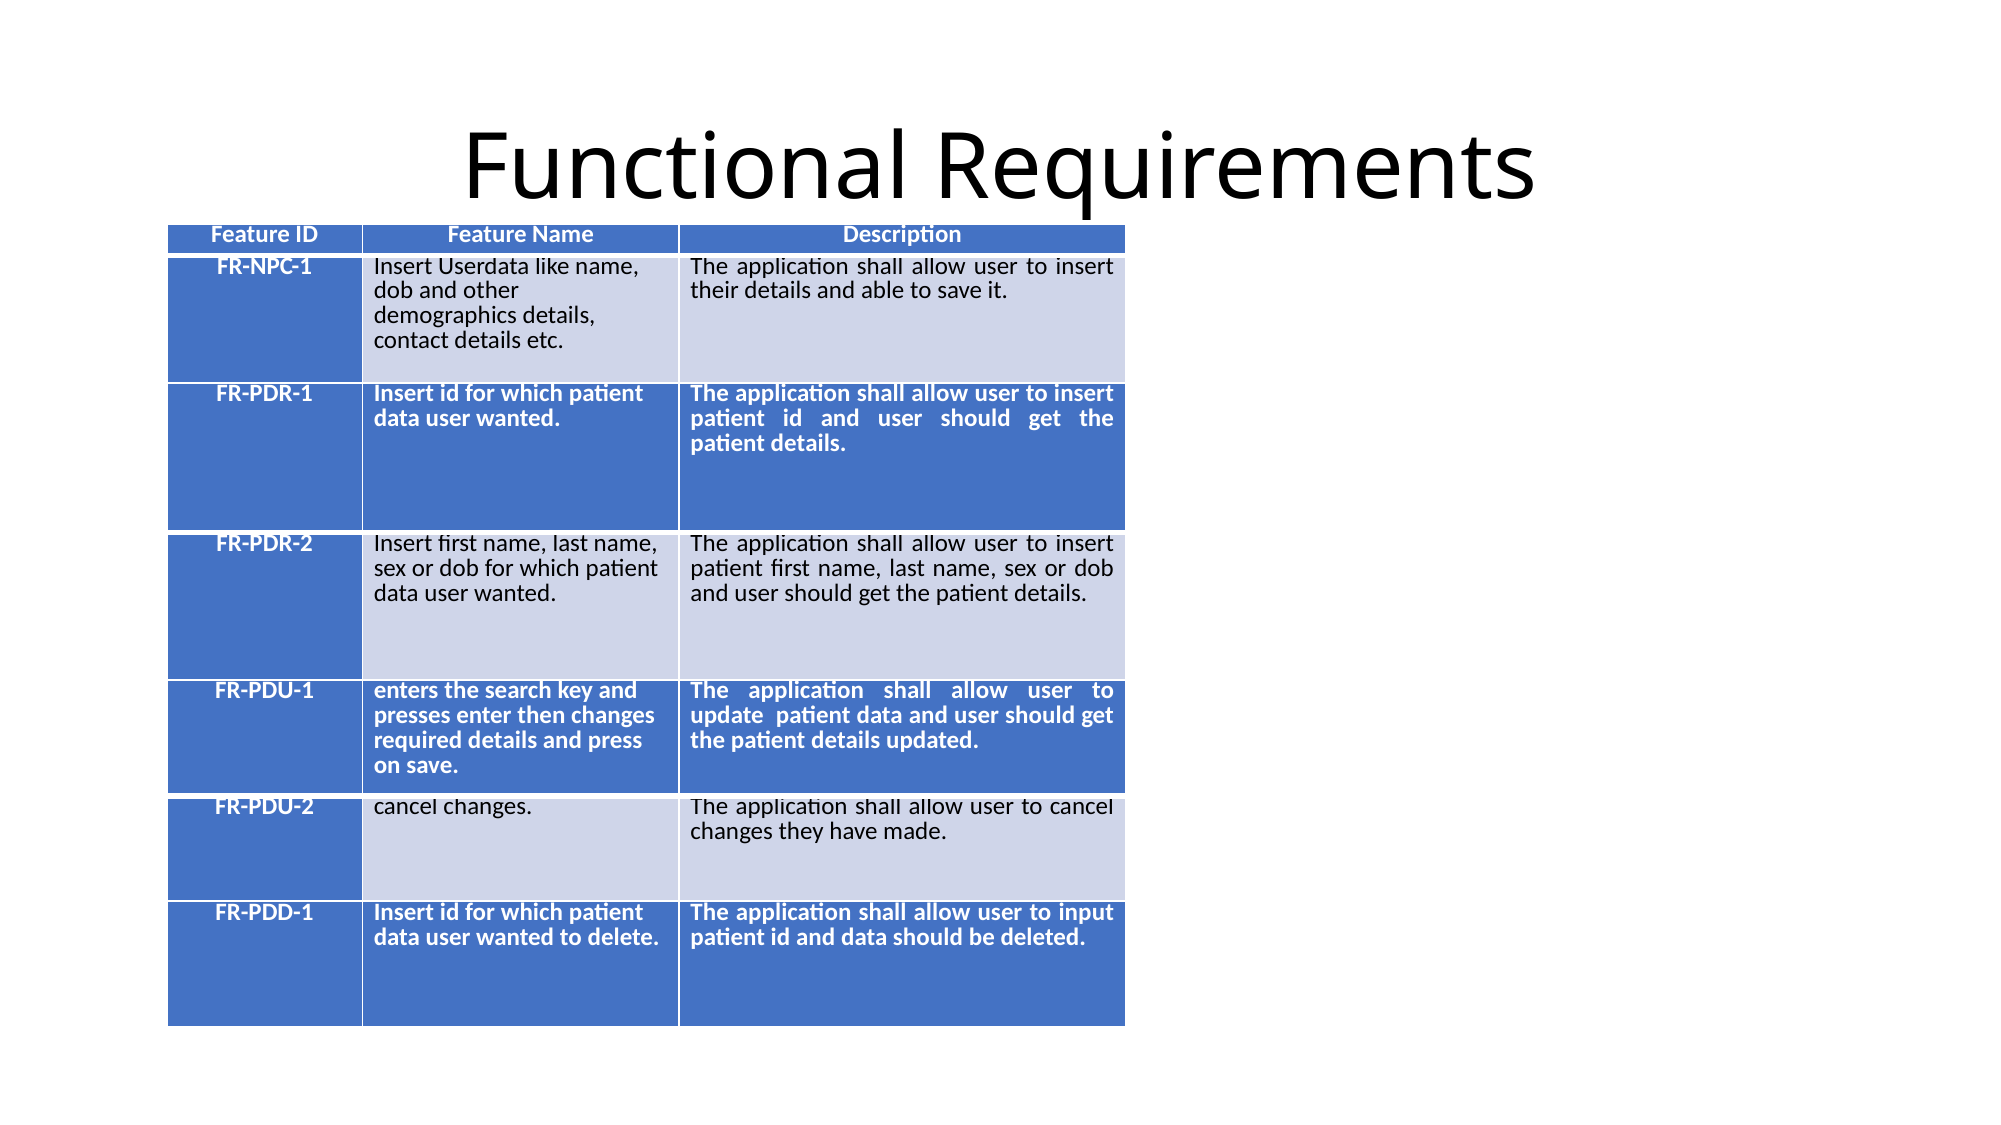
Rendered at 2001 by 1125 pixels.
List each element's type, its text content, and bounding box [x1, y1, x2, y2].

table_cell FR-NPC-1 [168, 258, 362, 382]
table_cell FR-PDU-2 [168, 799, 362, 900]
table_header Feature Name [363, 225, 678, 253]
table_header FR-PDU-1 [168, 681, 362, 793]
table_header FR-PDD-1 [168, 902, 362, 1026]
table_header The application shall allow user to insert patient id and user should get the patient details. [680, 384, 1125, 530]
table_header Insert id for which patient data user wanted. [363, 384, 678, 530]
table_cell FR-PDR-2 [168, 535, 362, 679]
table_cell Insert Userdata like name, dob and other demographics details, contact details etc. [363, 258, 678, 382]
table_header Description [680, 225, 1125, 253]
title Functional Requirements [137, 59, 1863, 278]
table_header Insert id for which patient data user wanted to delete. [363, 902, 678, 1026]
table_cell The application shall allow user to insert patient first name, last name, sex or dob and user should get the patient details. [680, 535, 1125, 679]
table_cell The application shall allow user to cancel changes they have made. [680, 799, 1125, 900]
table_cell The application shall allow user to insert their details and able to save it. [680, 258, 1125, 382]
table_cell Insert first name, last name, sex or dob for which patient data user wanted. [363, 535, 678, 679]
table_header Feature ID [168, 225, 362, 253]
table_header The application shall allow user to input patient id and data should be deleted. [680, 902, 1125, 1026]
table_cell cancel changes. [363, 799, 678, 900]
table_header FR-PDR-1 [168, 384, 362, 530]
table_header The application shall allow user to update patient data and user should get the patient details updated. [680, 681, 1125, 793]
table_header enters the search key and presses enter then changes required details and press on save. [363, 681, 678, 793]
